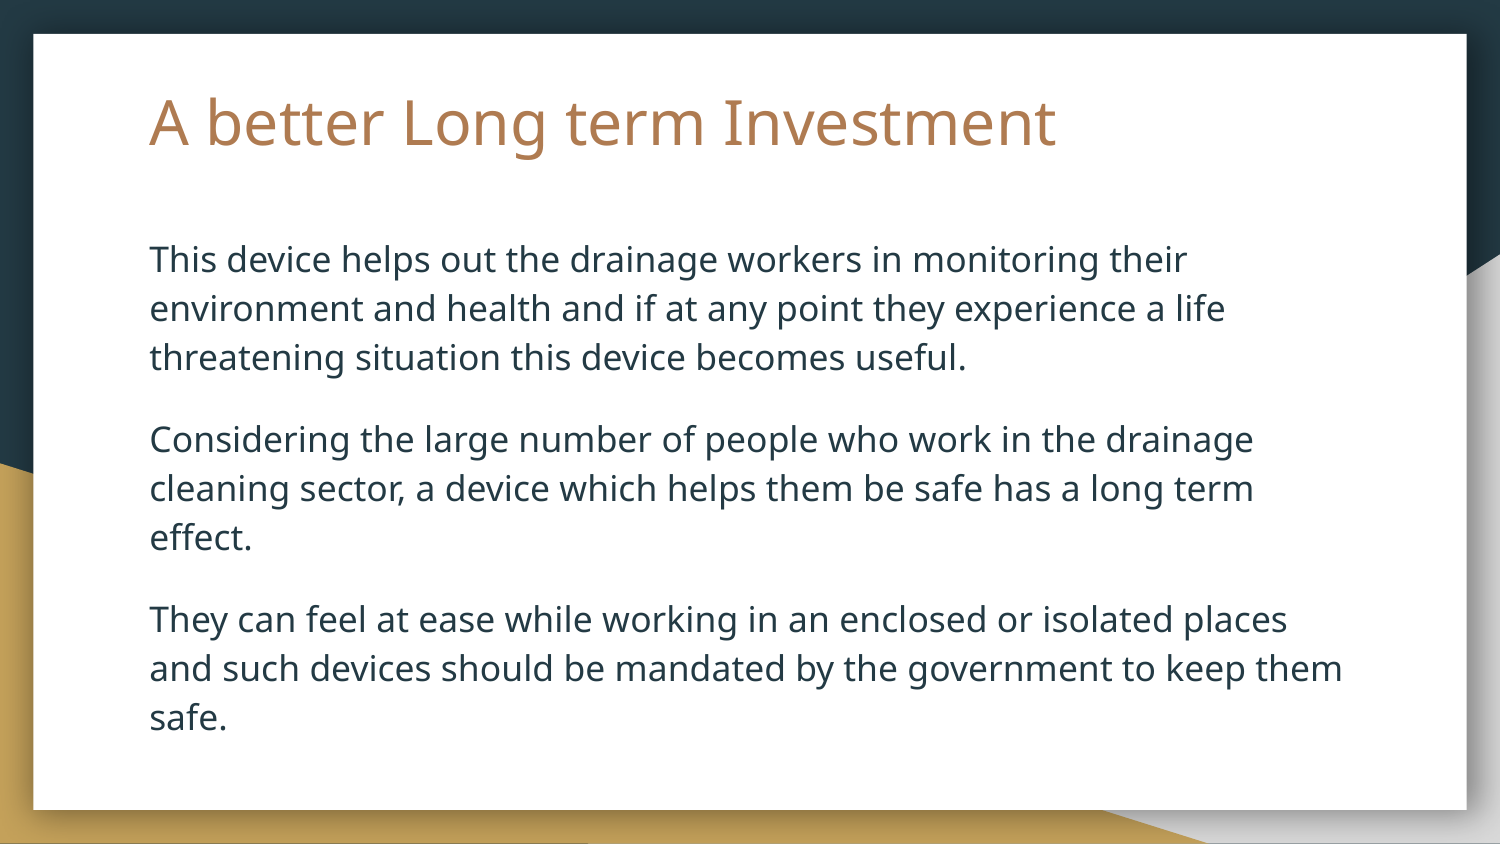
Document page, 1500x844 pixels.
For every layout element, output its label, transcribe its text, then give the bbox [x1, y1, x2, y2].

title A better Long term Investment [134, 67, 1366, 215]
list This device helps out the drainage workers in monitoring their environment and health and if at any point they experience a life threatening situation this device becomes useful. Considering the large number of people who work in the drainage cleaning sector, a device which helps them be safe has a long term effect. They can feel at ease while working in an enclosed or isolated places and such devices should be mandated by the government to keep them safe. [134, 215, 1366, 729]
